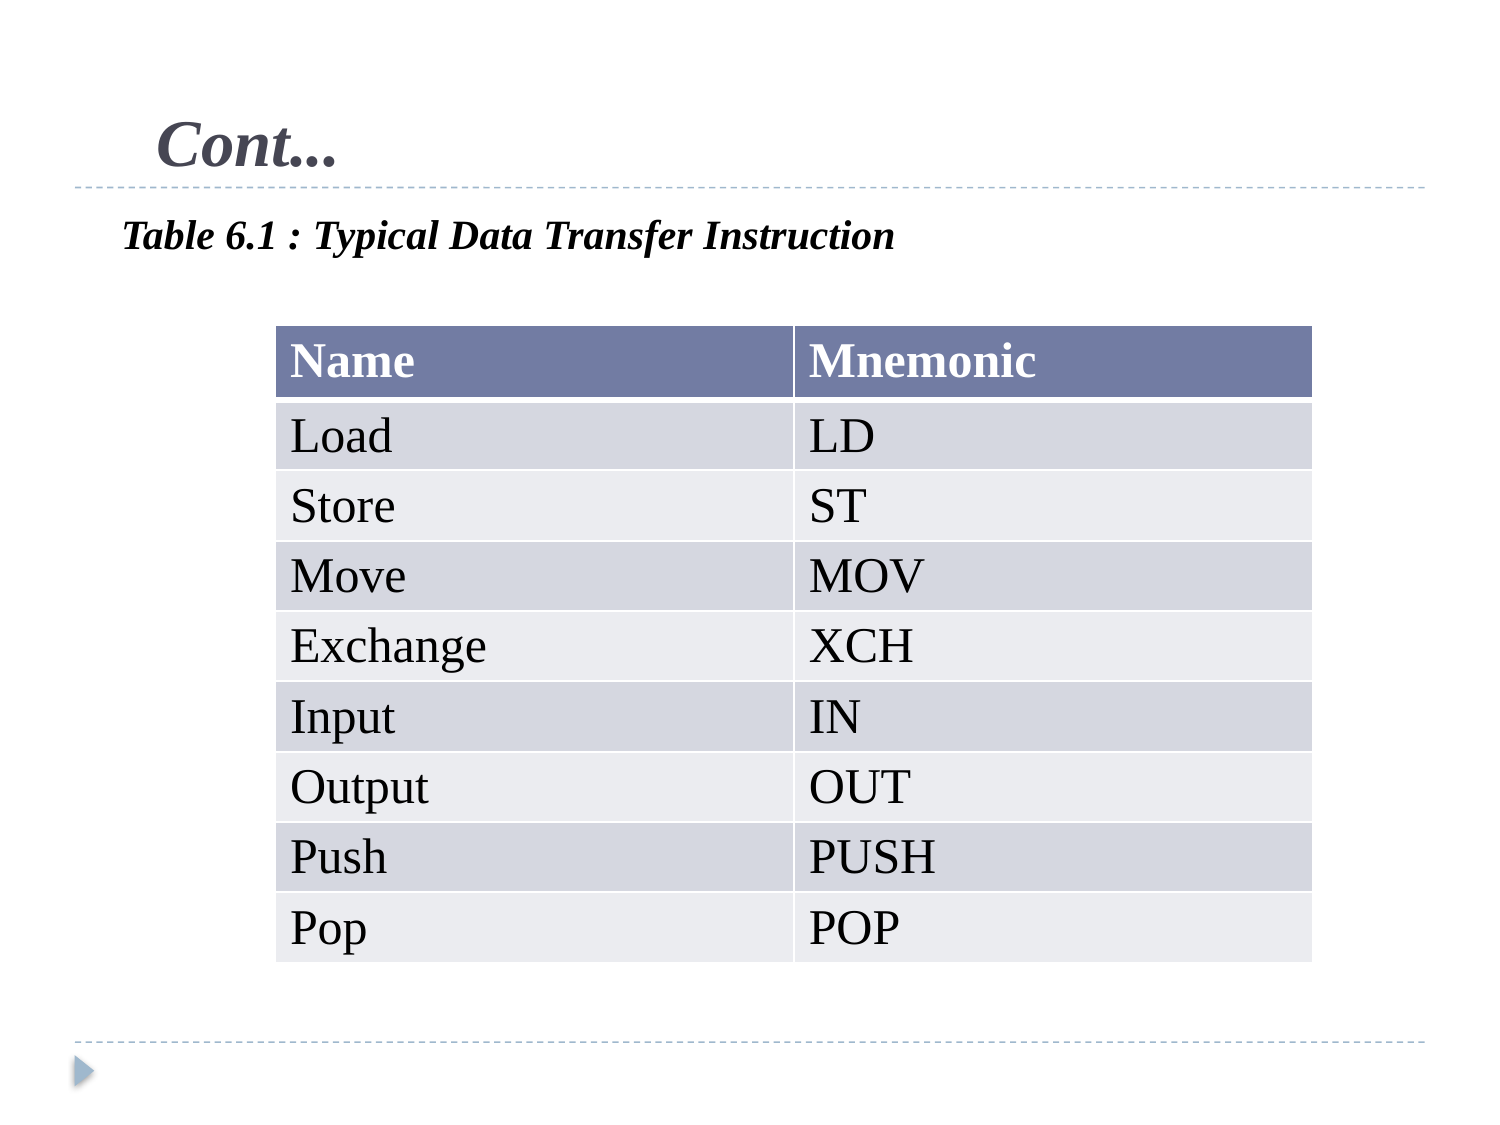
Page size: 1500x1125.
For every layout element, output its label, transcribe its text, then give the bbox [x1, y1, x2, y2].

table_cell XCH [795, 612, 1312, 680]
table_cell Exchange [276, 612, 793, 680]
table_cell Load [276, 403, 793, 469]
table_cell LD [795, 403, 1312, 469]
table_cell POP [795, 893, 1312, 962]
table_cell Push [276, 823, 793, 891]
table_cell Output [276, 753, 793, 821]
table_cell IN [795, 682, 1312, 751]
table_cell MOV [795, 542, 1312, 610]
title Cont... [75, 24, 1425, 188]
table_cell Move [276, 542, 793, 610]
table_cell PUSH [795, 823, 1312, 891]
table_cell Input [276, 682, 793, 751]
table_cell Pop [276, 893, 793, 962]
list Table 6.1 : Typical Data Transfer Instruction [75, 200, 1425, 1010]
table_cell OUT [795, 753, 1312, 821]
table_cell ST [795, 471, 1312, 540]
table_cell Store [276, 471, 793, 540]
table_header Mnemonic [795, 326, 1312, 397]
table_header Name [276, 326, 793, 397]
